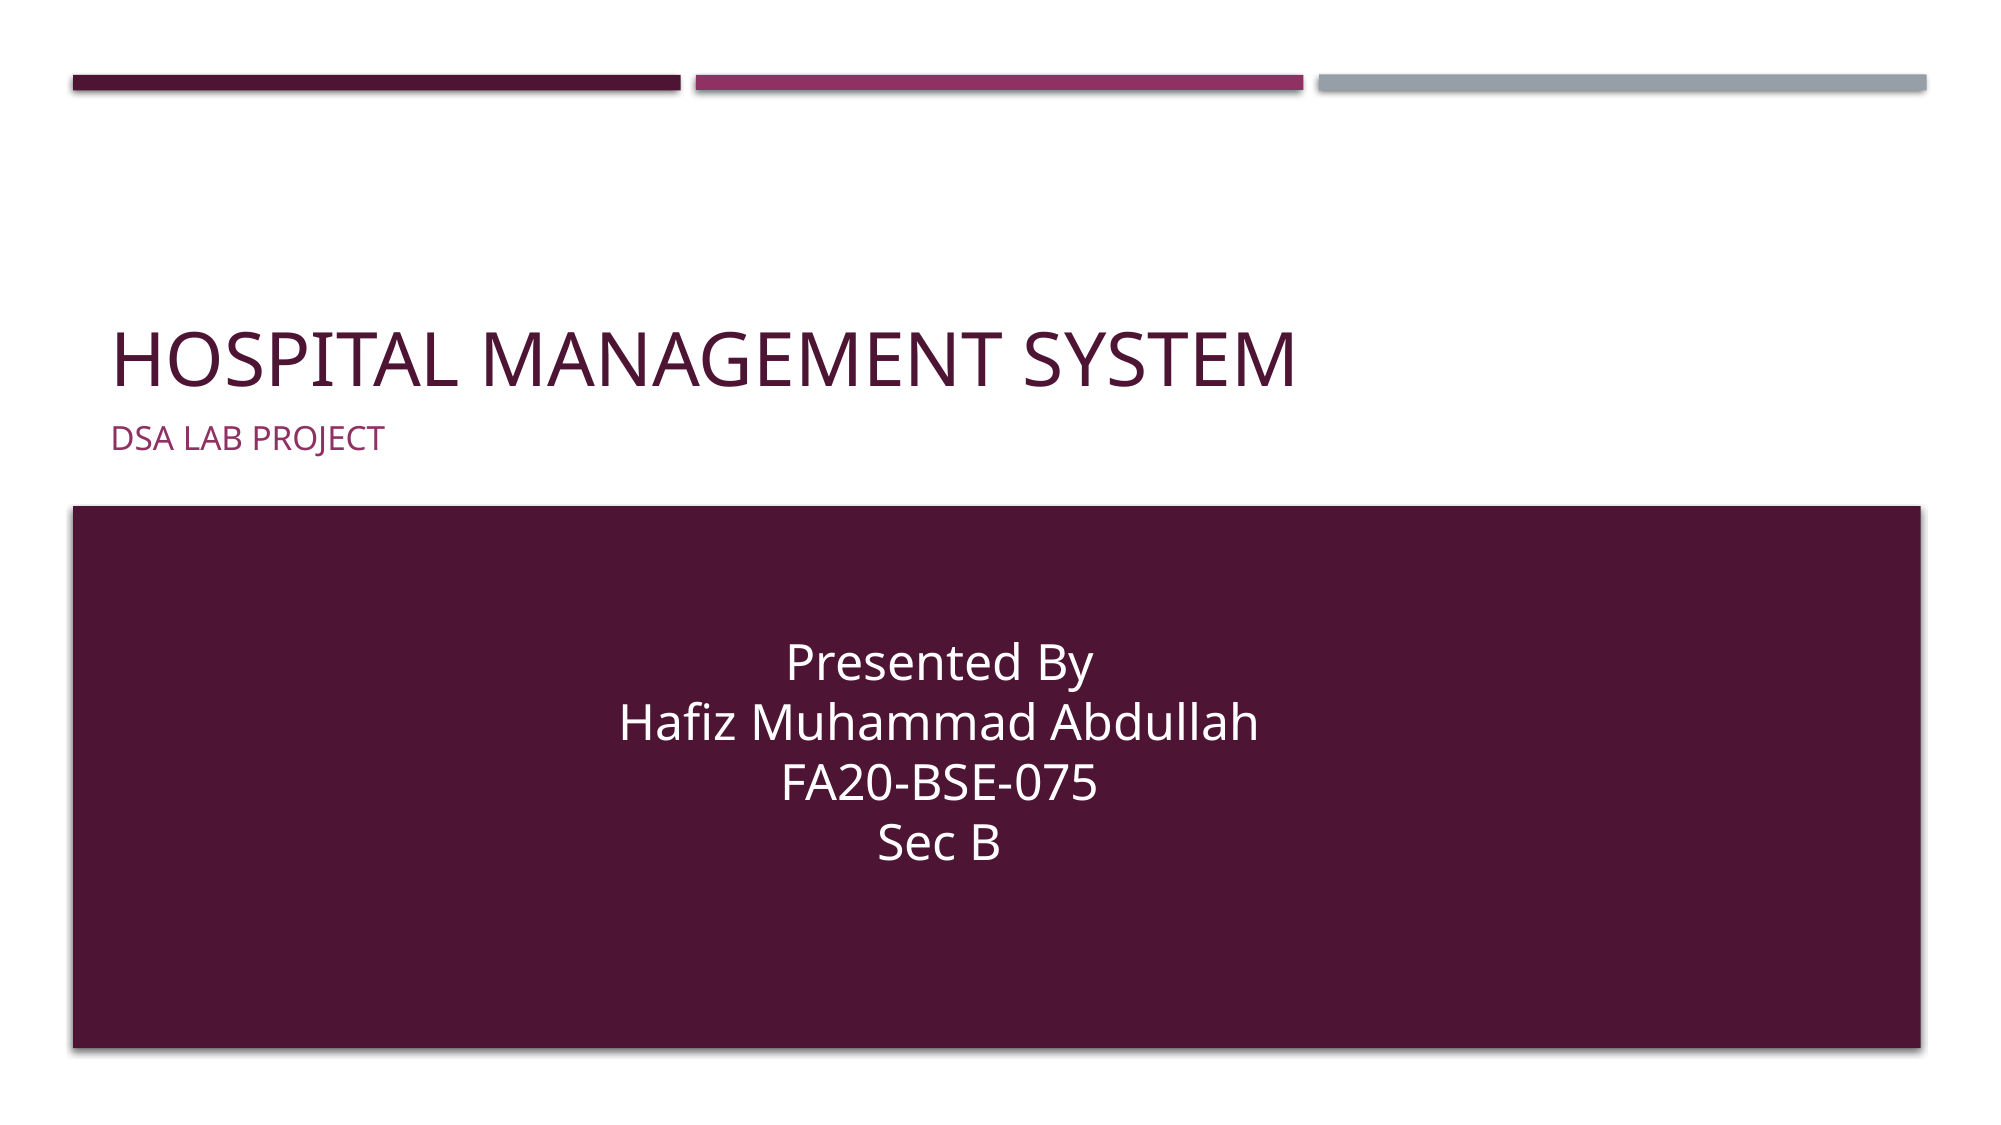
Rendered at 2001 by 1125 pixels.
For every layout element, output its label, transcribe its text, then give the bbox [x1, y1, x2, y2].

subtitle DSA LAB Project [95, 409, 1899, 507]
text_box Presented By Hafiz Muhammad Abdullah FA20-BSE-075 Sec B [459, 622, 1421, 878]
title Hospital Management System [95, 167, 1899, 409]
